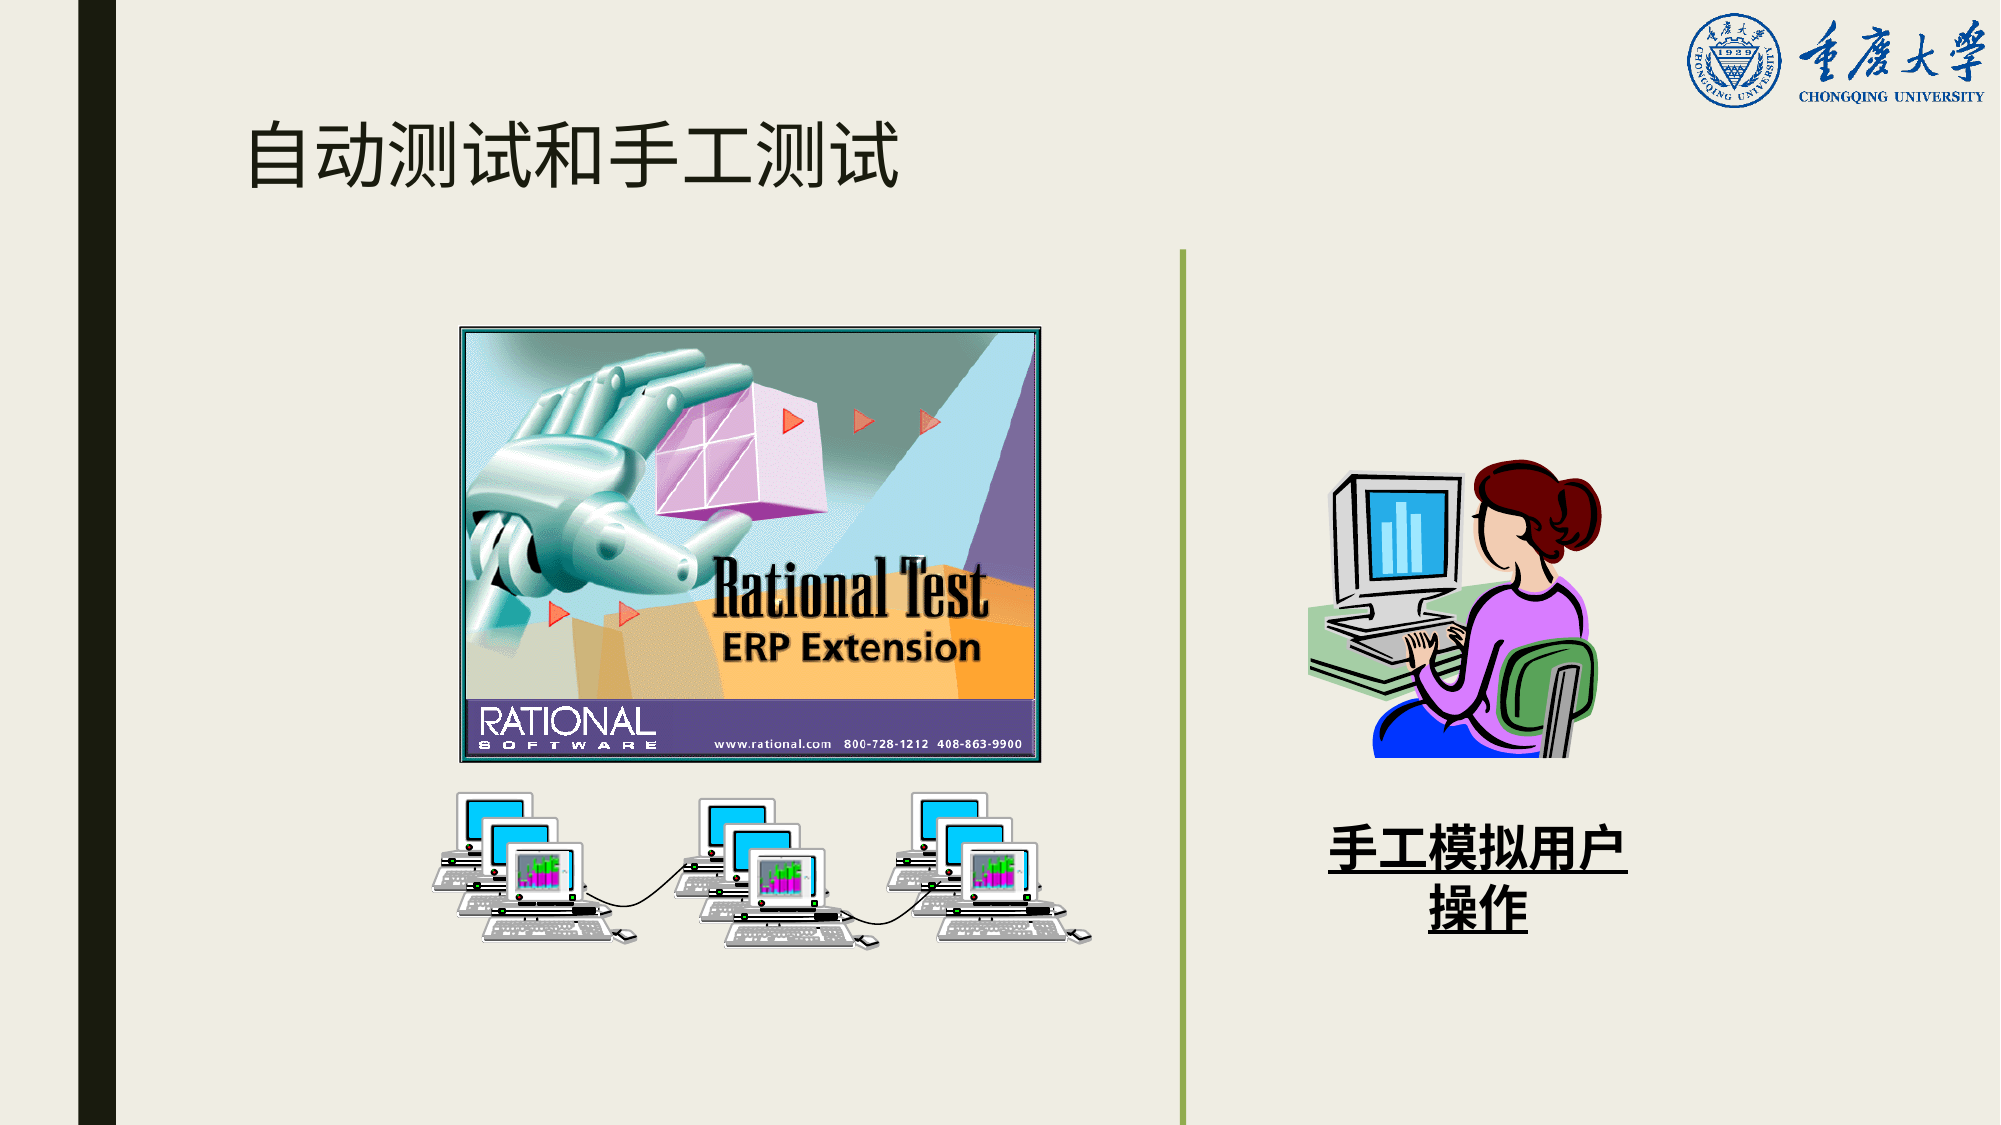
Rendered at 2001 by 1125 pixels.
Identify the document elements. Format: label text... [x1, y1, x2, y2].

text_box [675, 798, 879, 950]
picture [458, 325, 1042, 763]
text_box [432, 792, 637, 944]
title 自动测试和手工测试 [225, 112, 1800, 207]
text_box [879, 897, 887, 925]
text_box 手工模拟用户操作 [1324, 816, 1632, 937]
picture [515, 851, 569, 893]
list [1308, 459, 1602, 761]
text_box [887, 792, 1092, 944]
picture [757, 857, 811, 899]
text_box [637, 867, 675, 904]
picture [970, 851, 1024, 893]
picture [1687, 13, 1985, 108]
